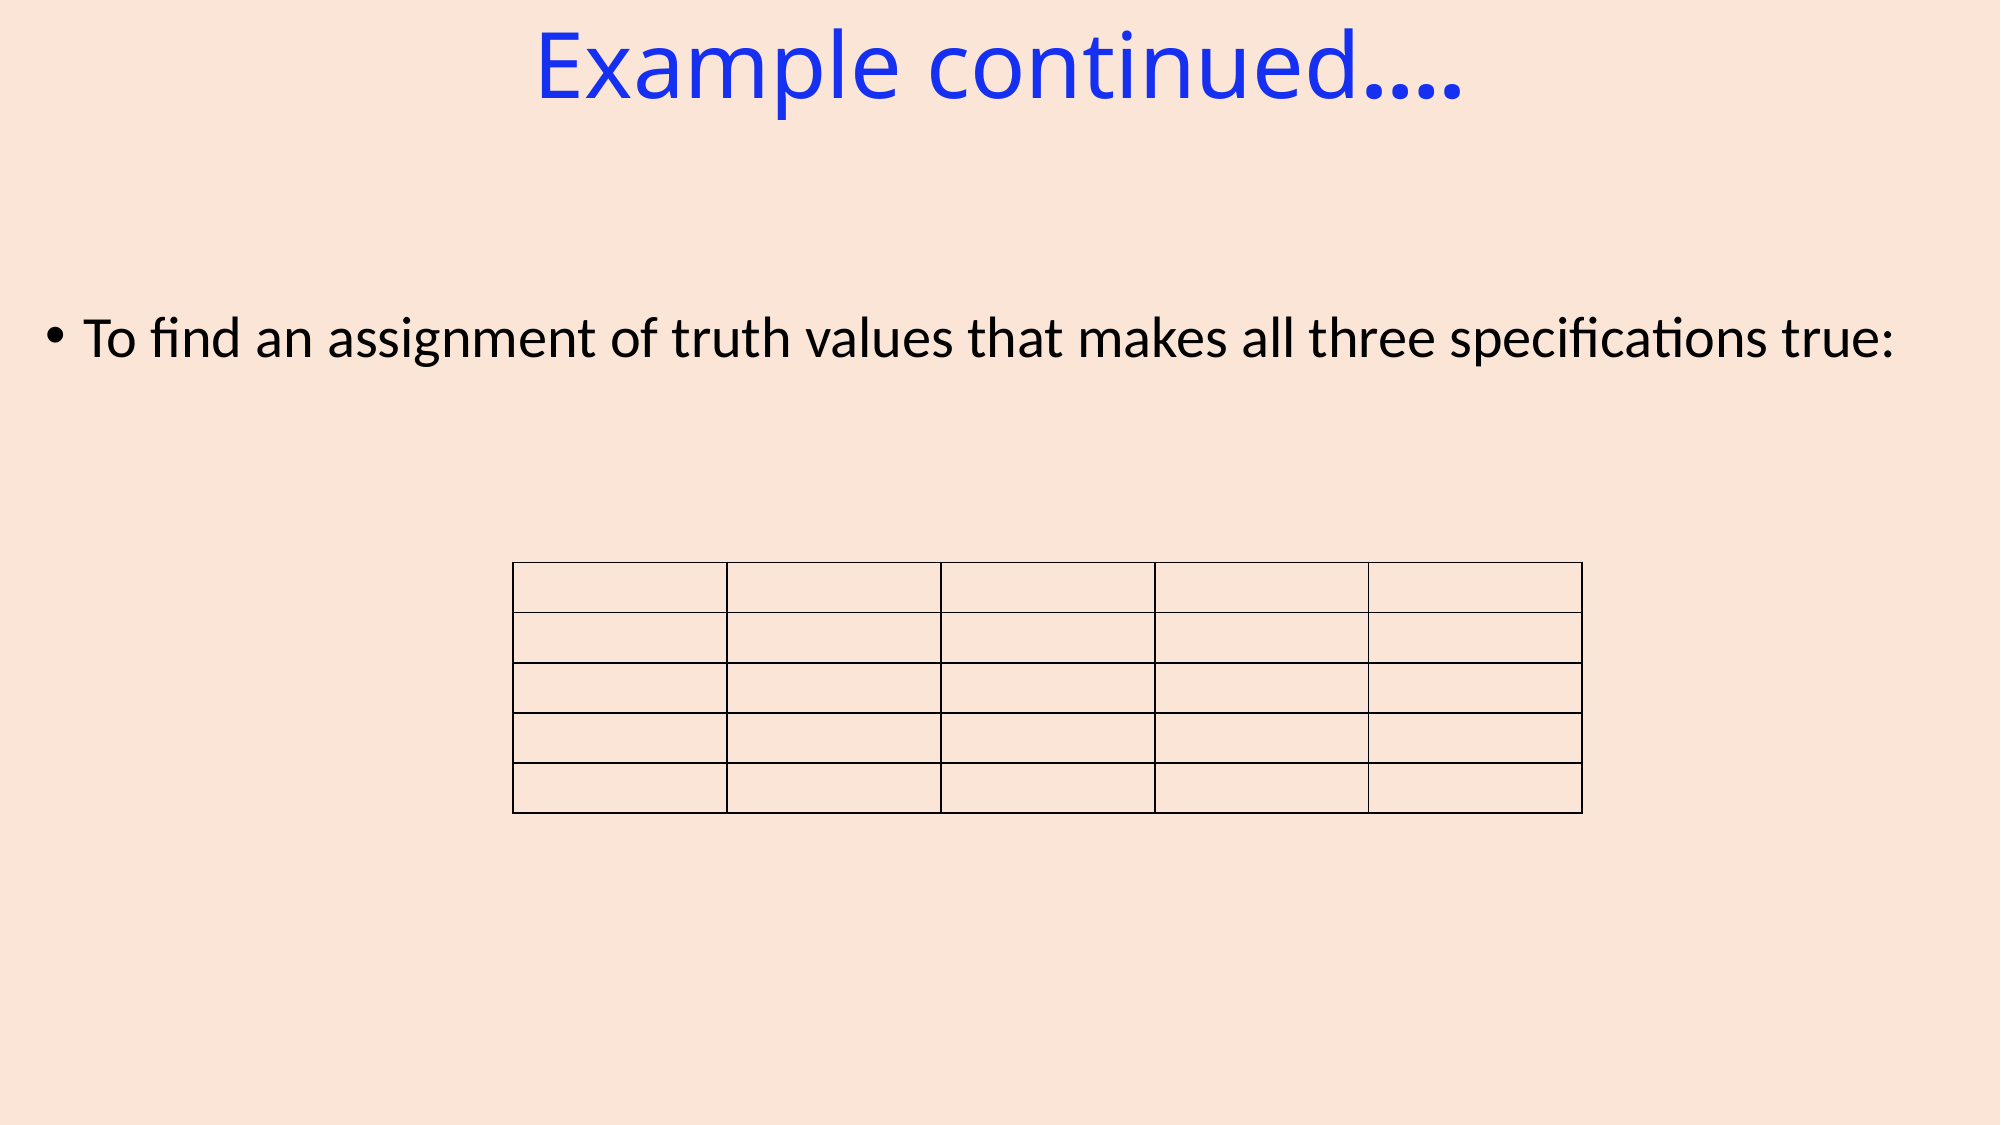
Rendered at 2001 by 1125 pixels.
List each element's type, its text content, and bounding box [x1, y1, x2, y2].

title Example continued…. [137, 0, 1863, 138]
list To find an assignment of truth values that makes all three specifications true: [30, 299, 1936, 1066]
